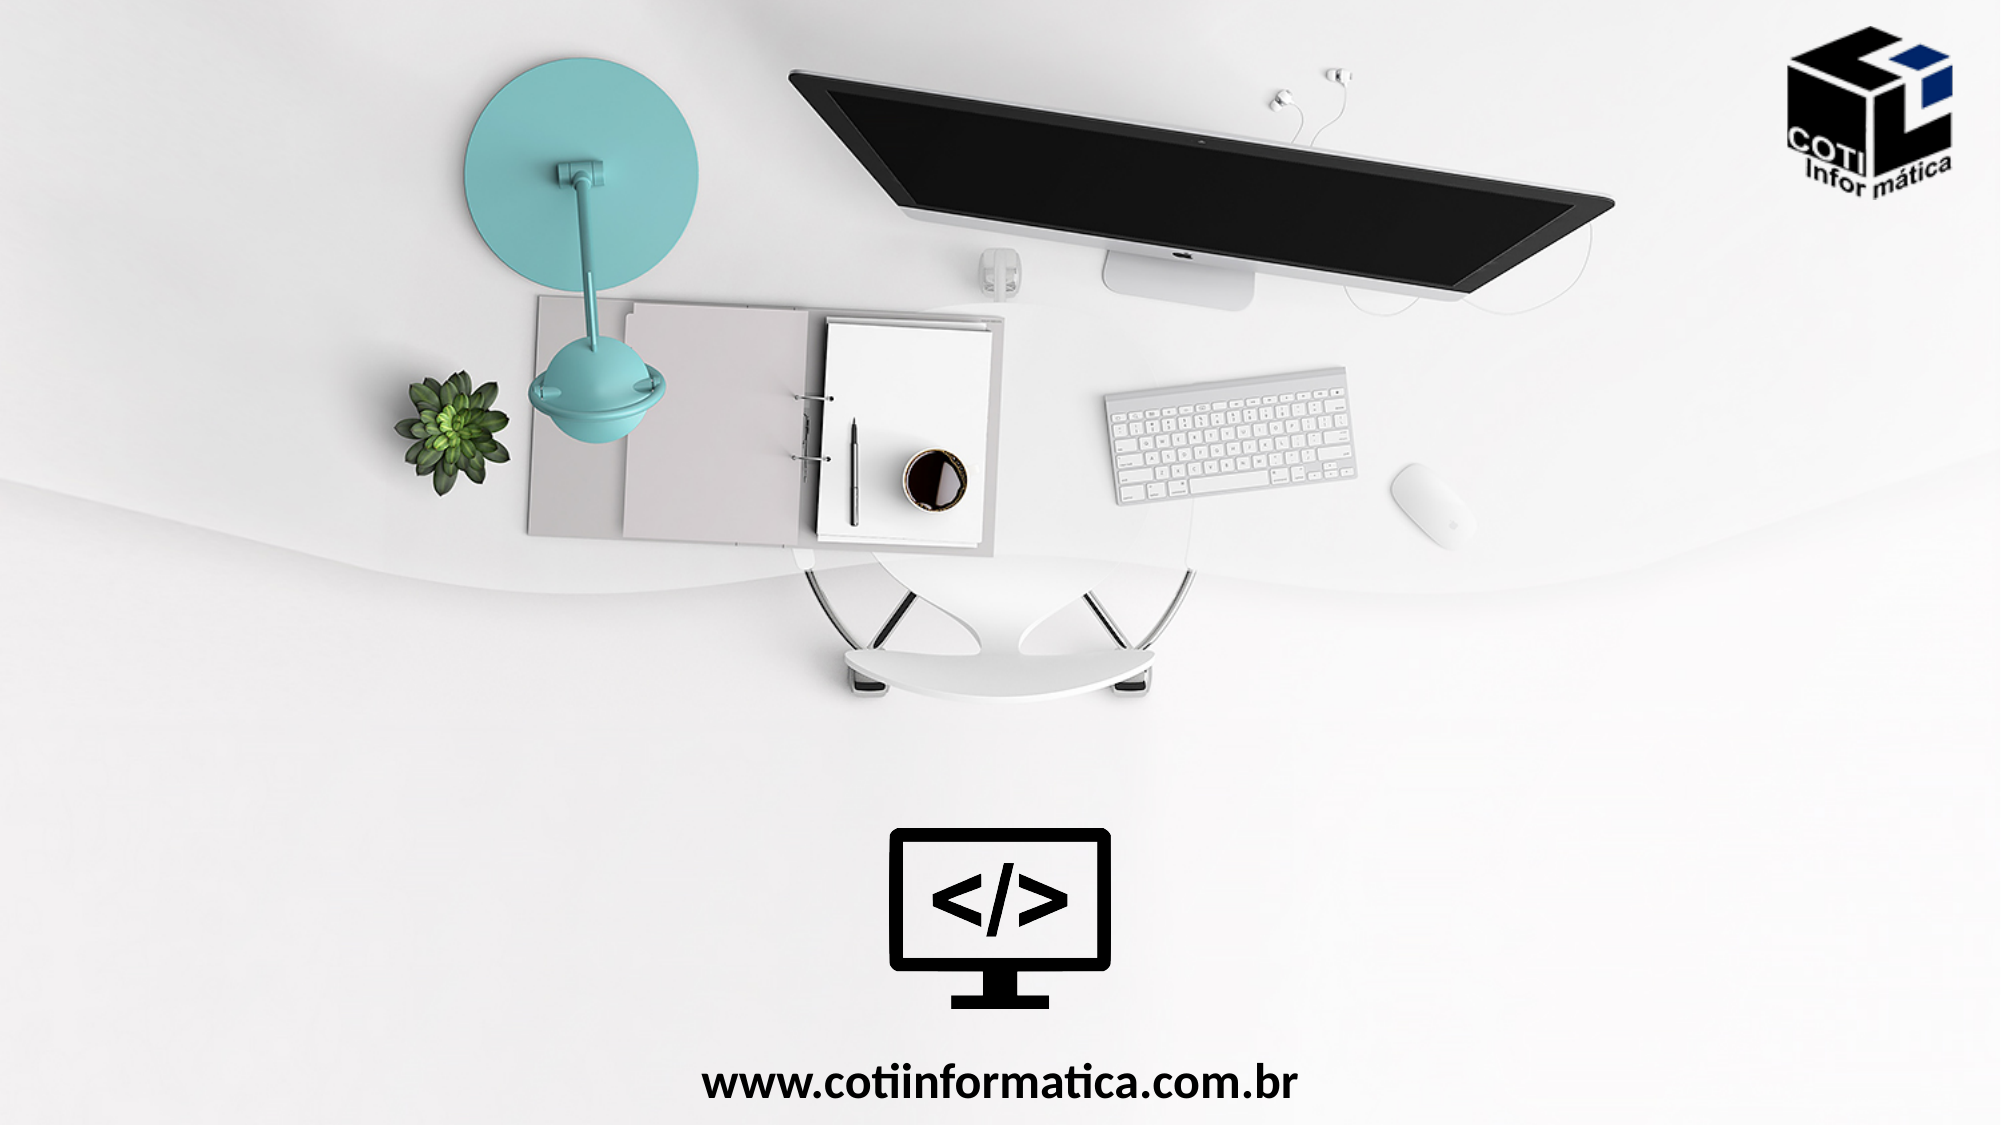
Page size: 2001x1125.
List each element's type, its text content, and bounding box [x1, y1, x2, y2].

text_box www.cotiinformatica.com.br [0, 1041, 2000, 1117]
picture [0, 0, 2001, 1125]
